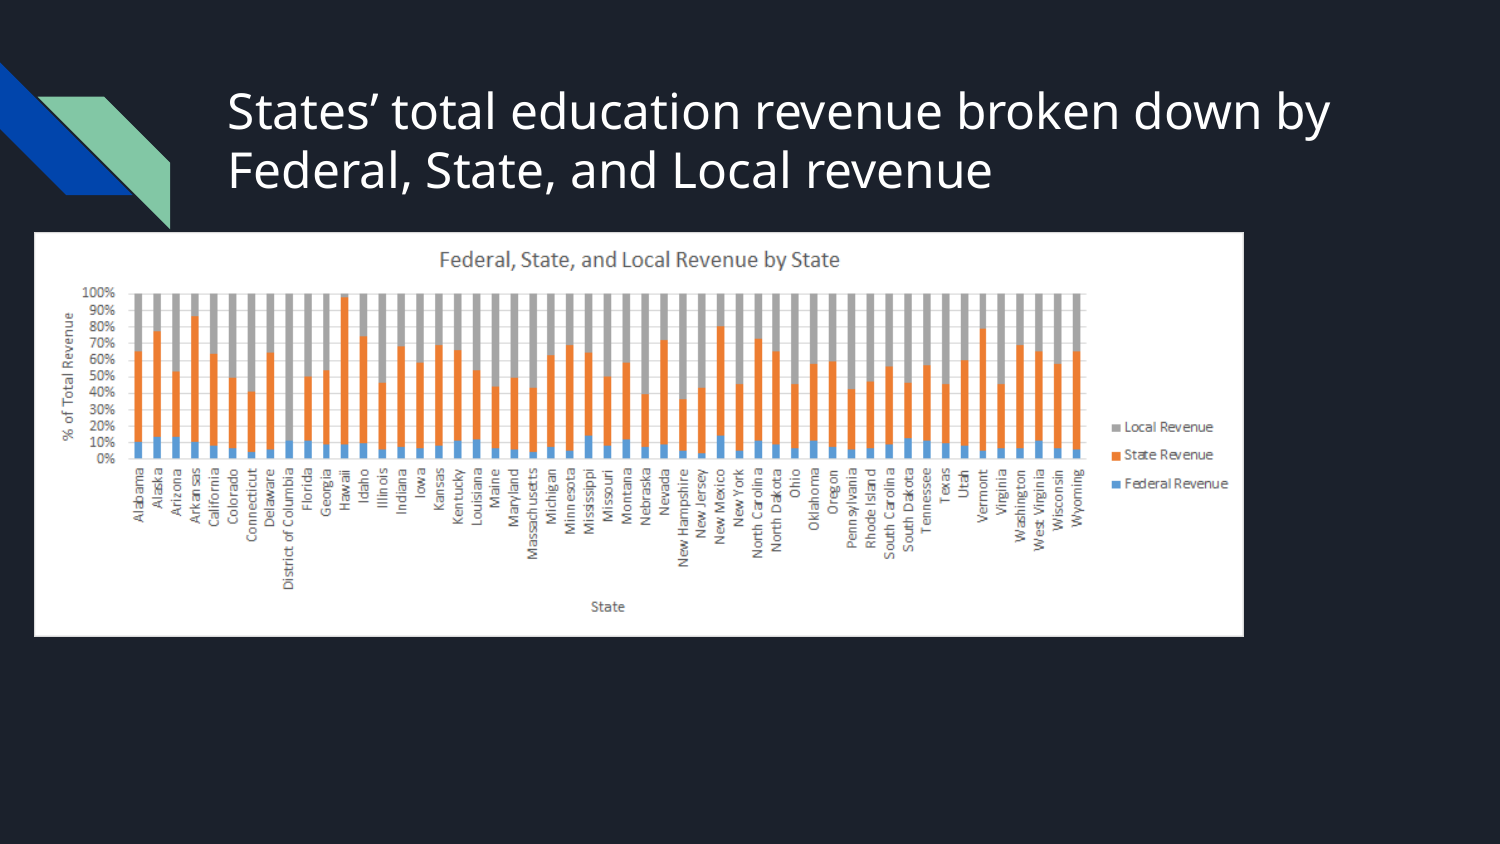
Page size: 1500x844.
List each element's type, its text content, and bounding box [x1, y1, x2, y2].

title States’ total education revenue broken down by Federal, State, and Local revenue [212, 64, 1368, 215]
picture [34, 231, 1245, 637]
